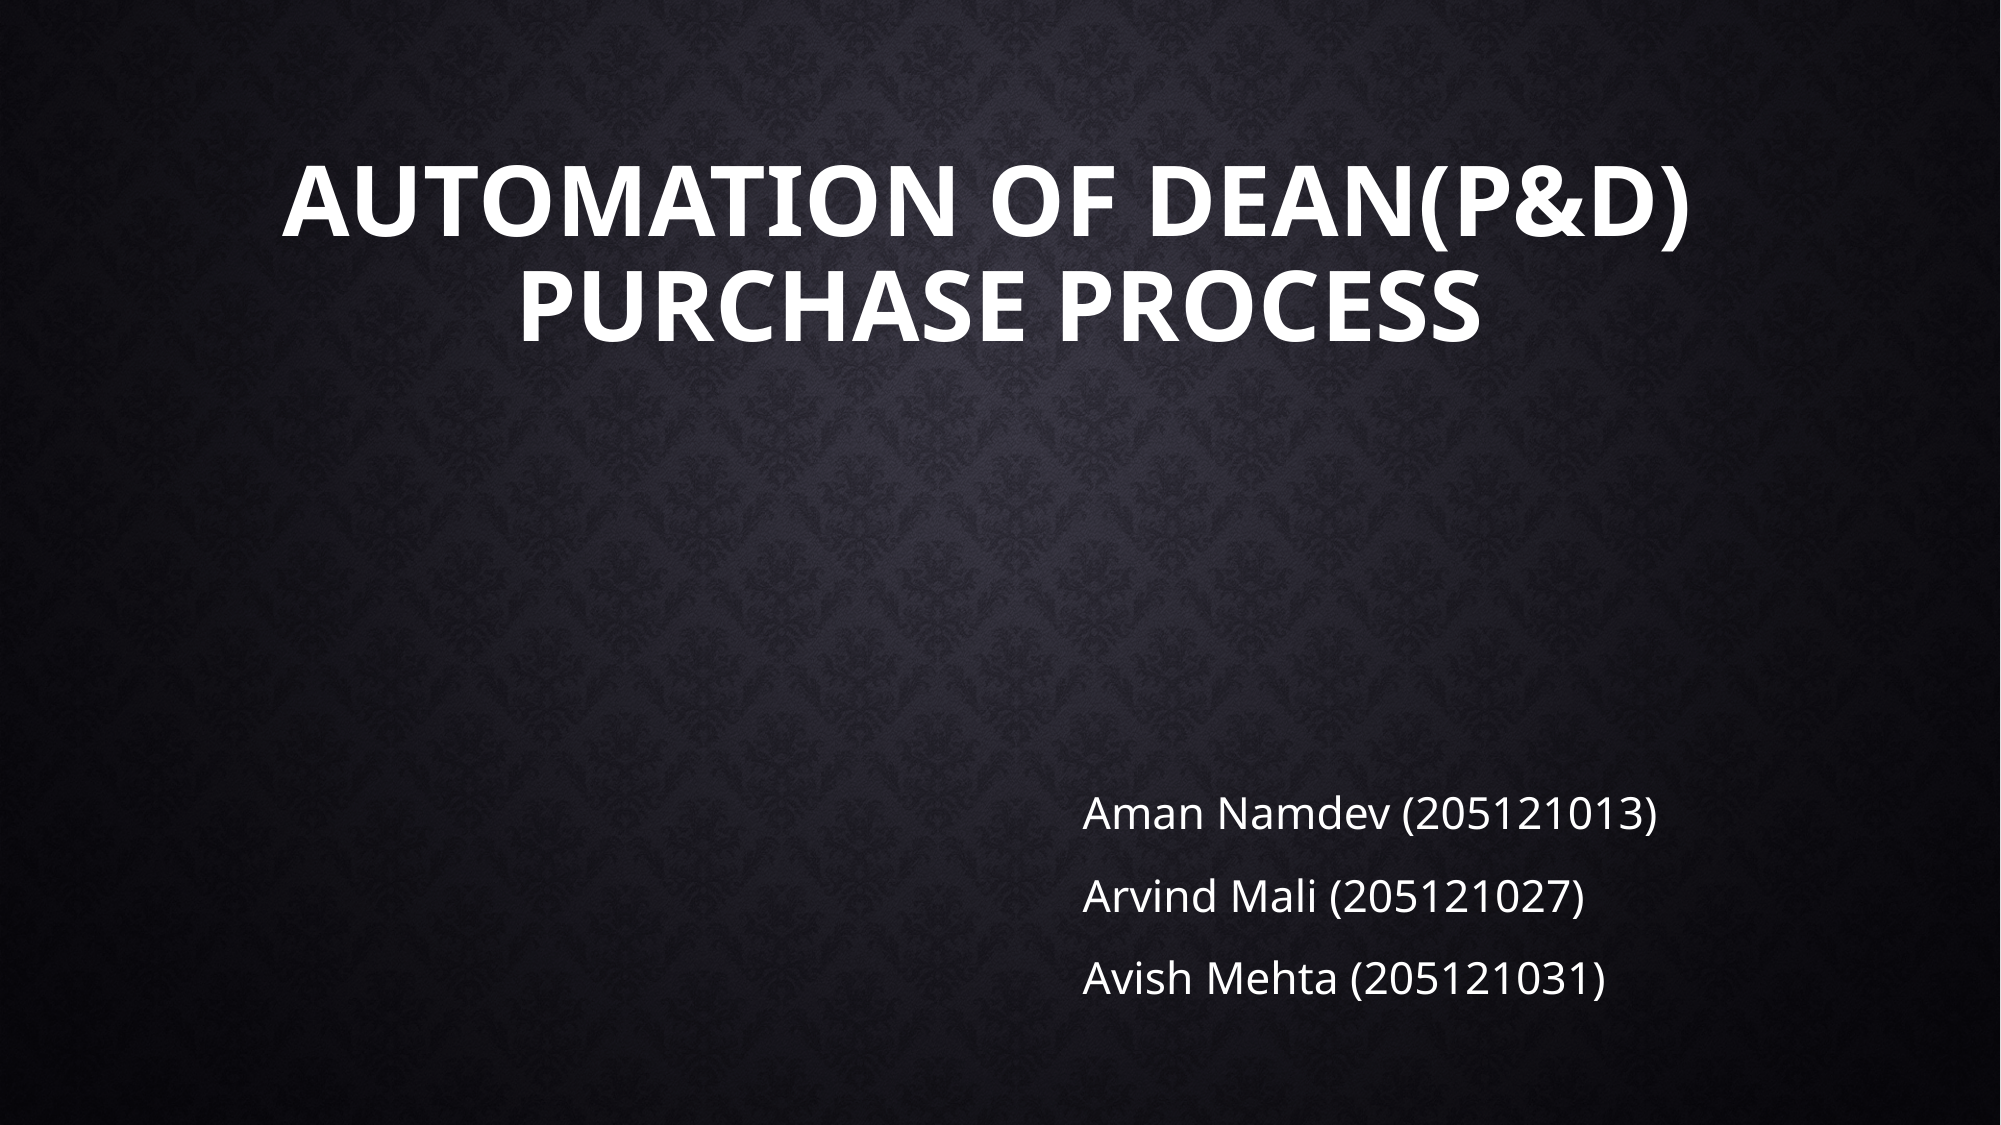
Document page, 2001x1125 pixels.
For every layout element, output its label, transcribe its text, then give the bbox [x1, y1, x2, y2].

subtitle Aman Namdev (205121013) Arvind Mali (205121027) Avish Mehta (205121031) [1067, 767, 1750, 1013]
title Automation of Dean(P&D) Purchase process [249, 142, 1750, 371]
